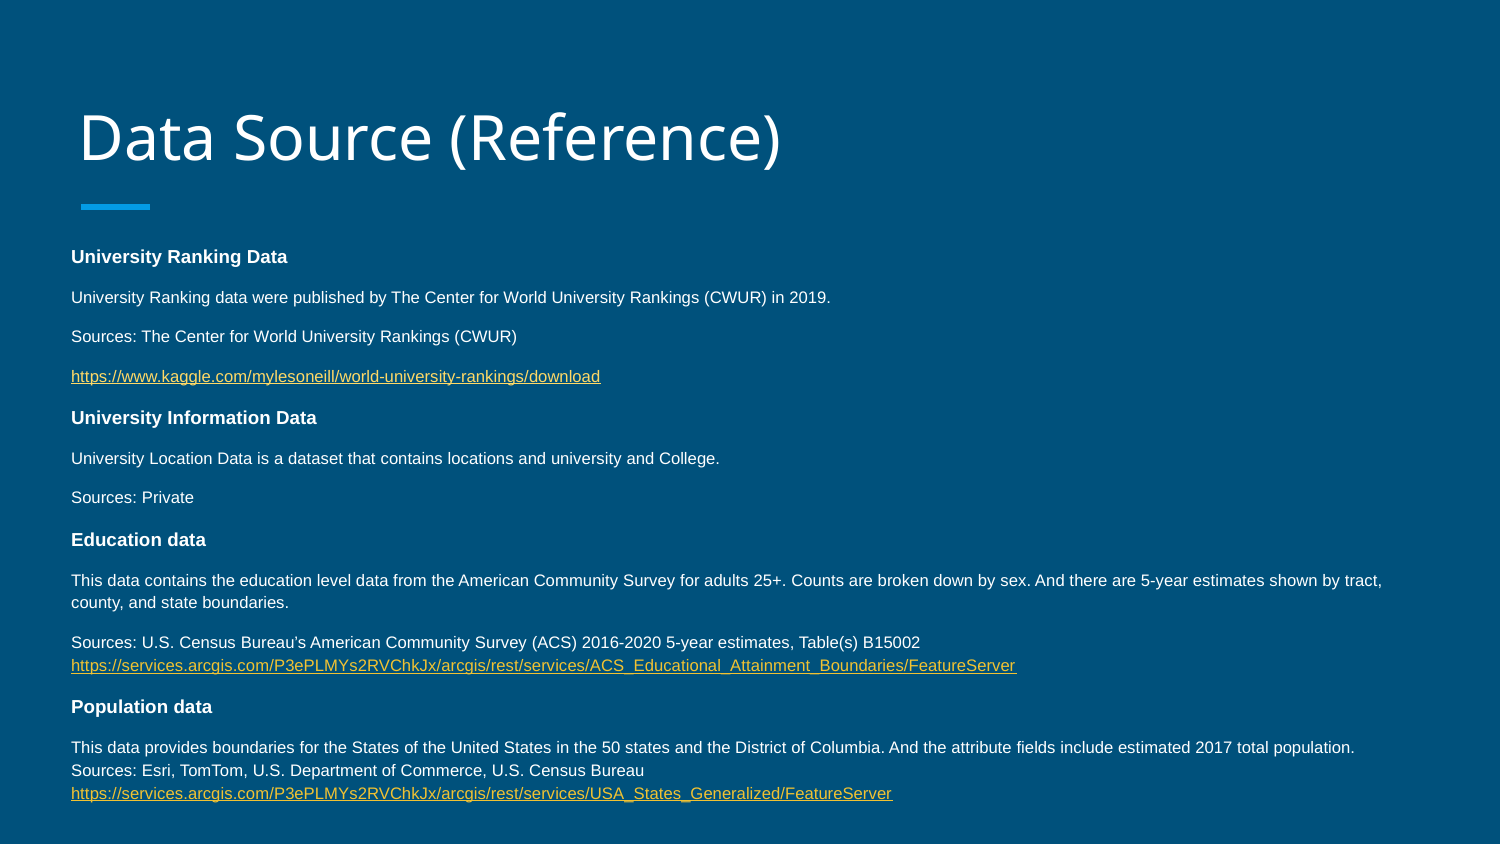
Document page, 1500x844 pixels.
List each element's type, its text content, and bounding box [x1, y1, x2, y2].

picture [1290, 745, 1294, 756]
title Data Source (Reference) [63, 75, 1437, 188]
list University Ranking Data University Ranking data were published by The Center for World University Rankings (CWUR) in 2019. Sources: The Center for World University Rankings (CWUR) https://www.kaggle.com/mylesoneill/world-university-rankings/download University Information Data University Location Data is a dataset that contains locations and university and College. Sources: Private Education data This data contains the education level data from the American Community Survey for adults 25+. Counts are broken down by sex. And there are 5-year estimates shown by tract, county, and state boundaries. Sources: U.S. Census Bureau’s American Community Survey (ACS) 2016-2020 5-year estimates, Table(s) B15002 https://services.arcgis.com/P3ePLMYs2RVChkJx/arcgis/rest/services/ACS_Educational_Attainment_Boundaries/FeatureServer Population data This data provides boundaries for the States of the United States in the 50 states and the District of Columbia. And the attribute fields include estimated 2017 total population. Sources: Esri, TomTom, U.S. Department of Commerce, U.S. Census Bureau https://services.arcgis.com/P3ePLMYs2RVChkJx/arcgis/rest/services/USA_States_Generalized/FeatureServer [55, 226, 1429, 732]
